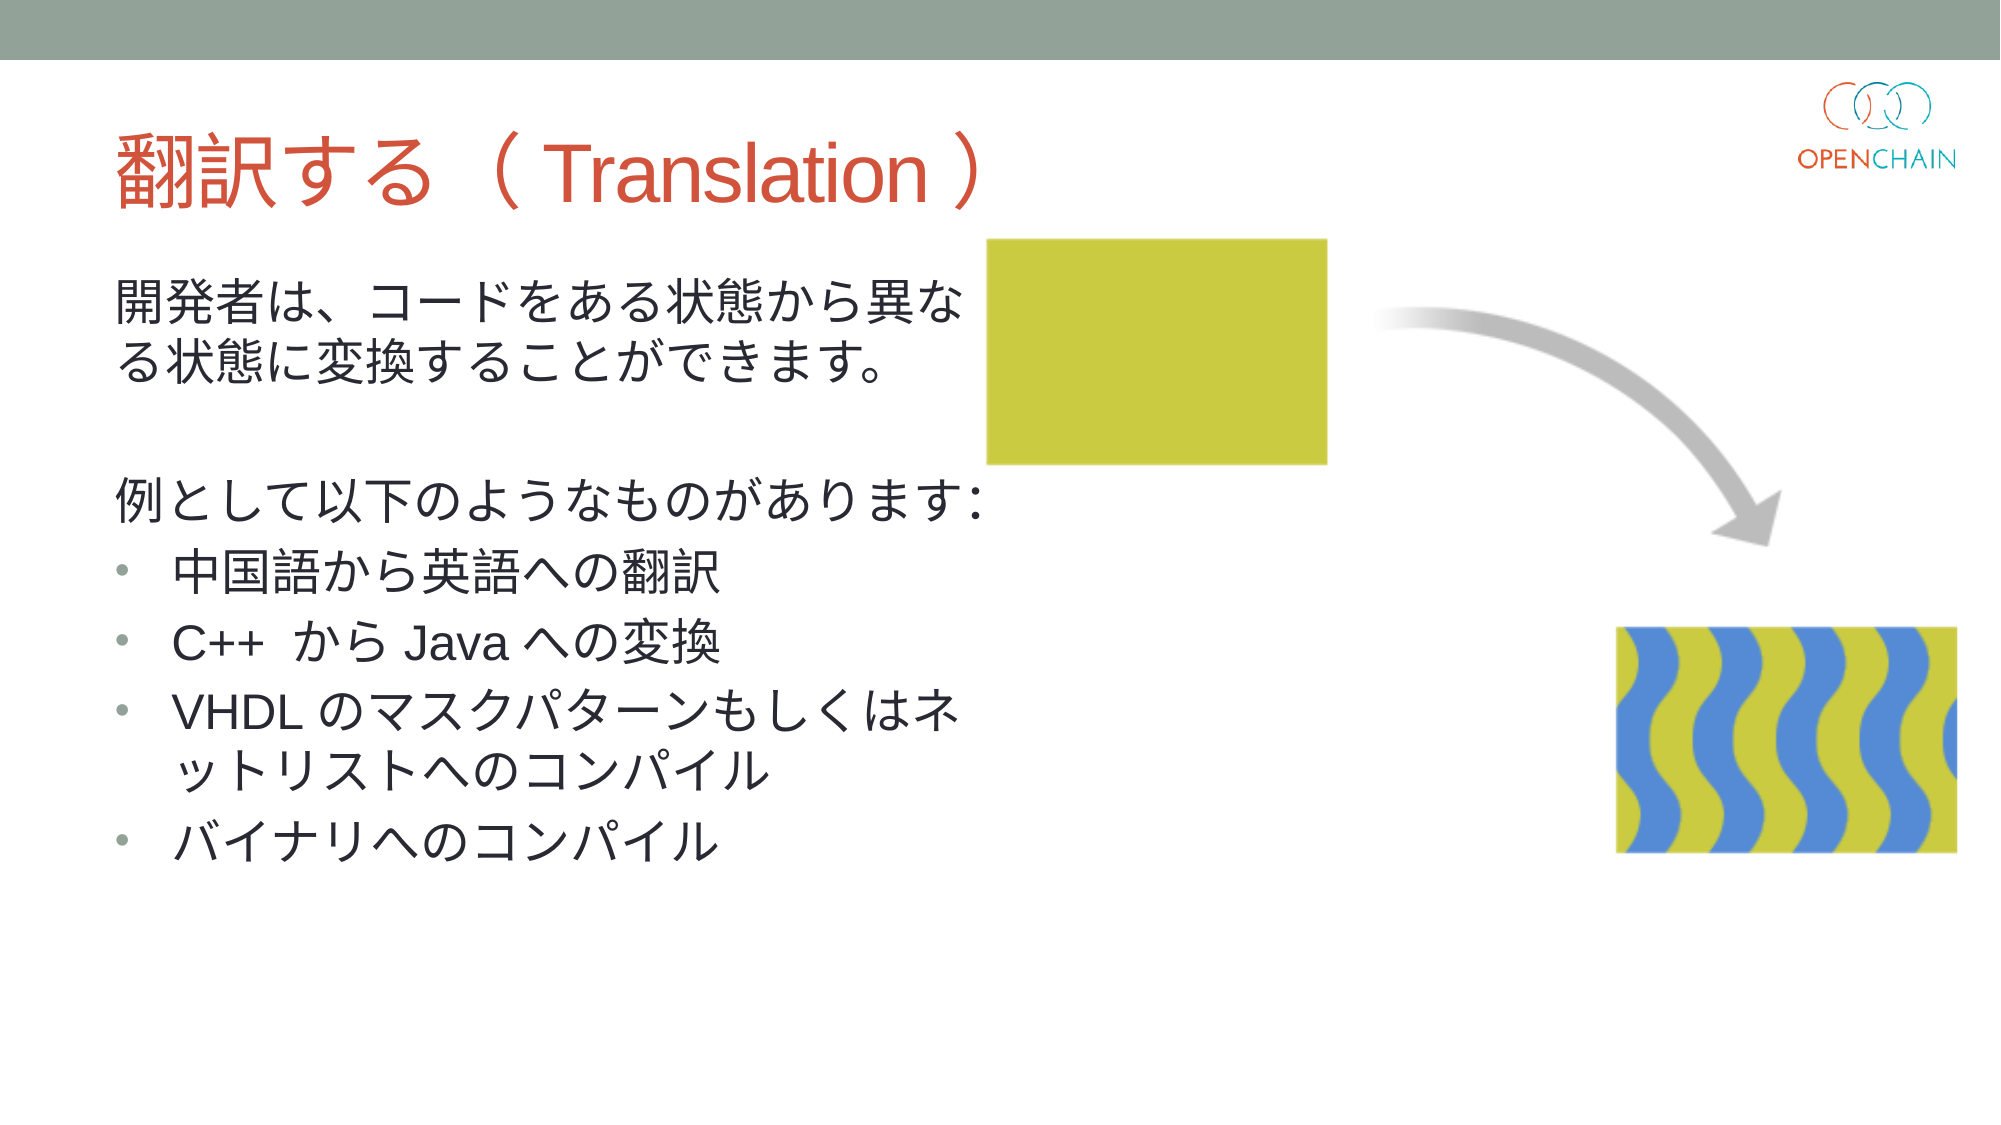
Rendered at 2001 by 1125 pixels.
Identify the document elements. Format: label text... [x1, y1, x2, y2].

picture [730, 82, 2000, 1088]
list 開発者は、コードをある状態から異なる状態に変換することができます。 例として以下のようなものがあります： 中国語から英語への翻訳 C++ からJavaへの変換 VHDLのマスクパターンもしくはネットリストへのコンパイル バイナリへのコンパイル [99, 262, 727, 1063]
title 翻訳する（Translation） [99, 87, 1900, 250]
